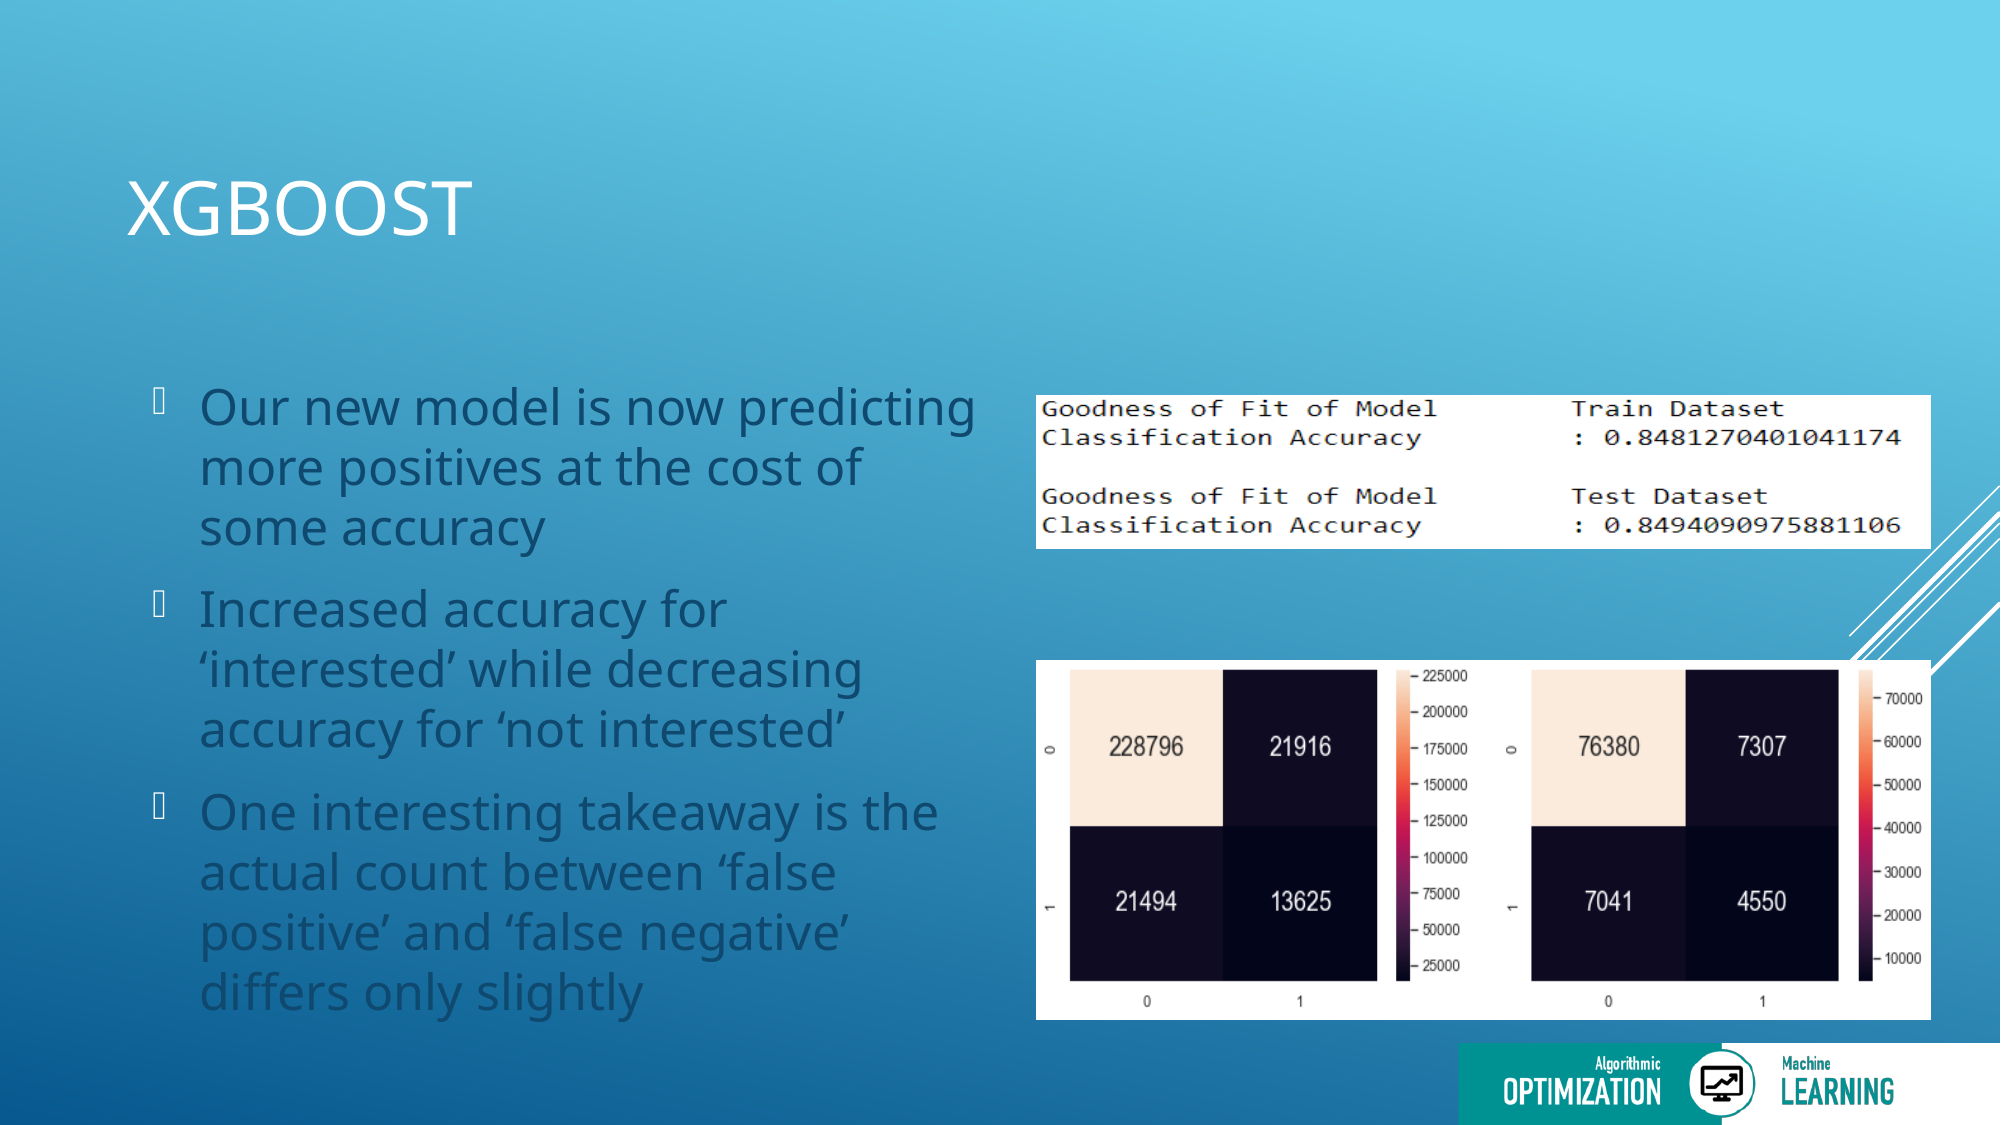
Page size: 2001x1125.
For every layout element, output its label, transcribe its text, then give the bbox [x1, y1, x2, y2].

picture [1036, 394, 1931, 550]
picture [1036, 660, 1931, 1021]
title XGBoost [112, 81, 1513, 329]
picture [1458, 1042, 2000, 1125]
list Our new model is now predicting more positives at the cost of some accuracy Increased accuracy for ‘interested’ while decreasing accuracy for ‘not interested’ One interesting takeaway is the actual count between ‘false positive’ and ‘false negative’ differs only slightly [137, 329, 1000, 1066]
